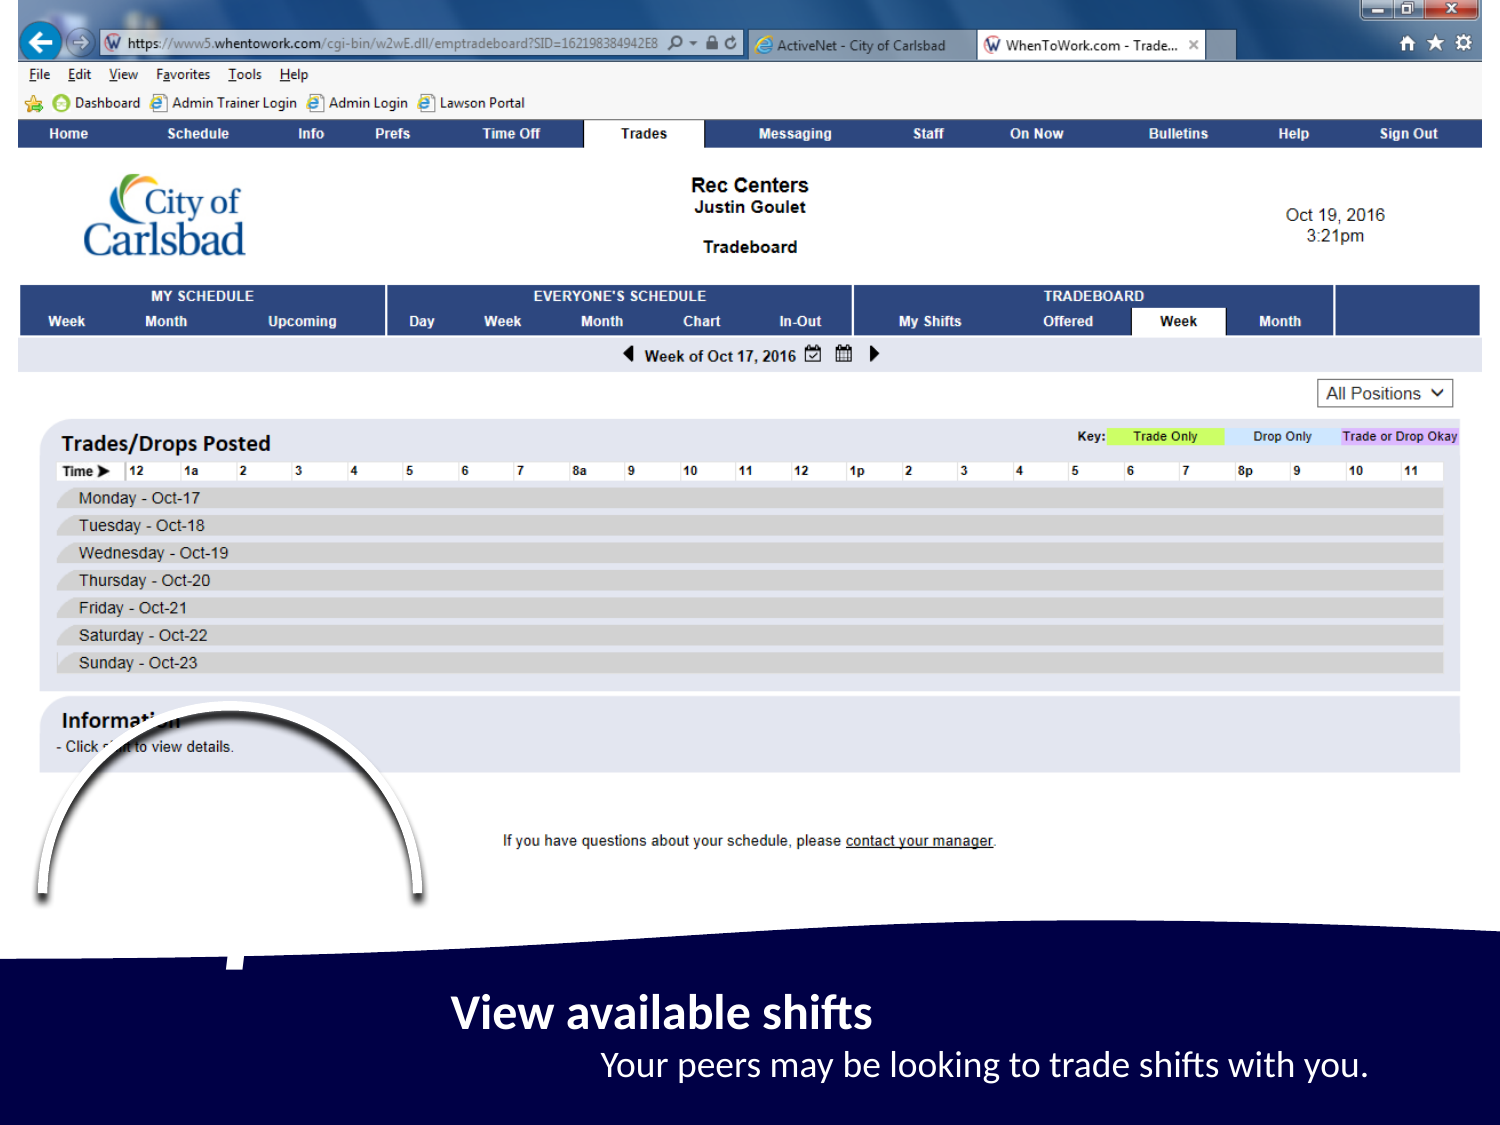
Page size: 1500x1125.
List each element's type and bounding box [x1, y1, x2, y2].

picture [18, 0, 1482, 705]
text_box [0, 705, 1500, 1125]
